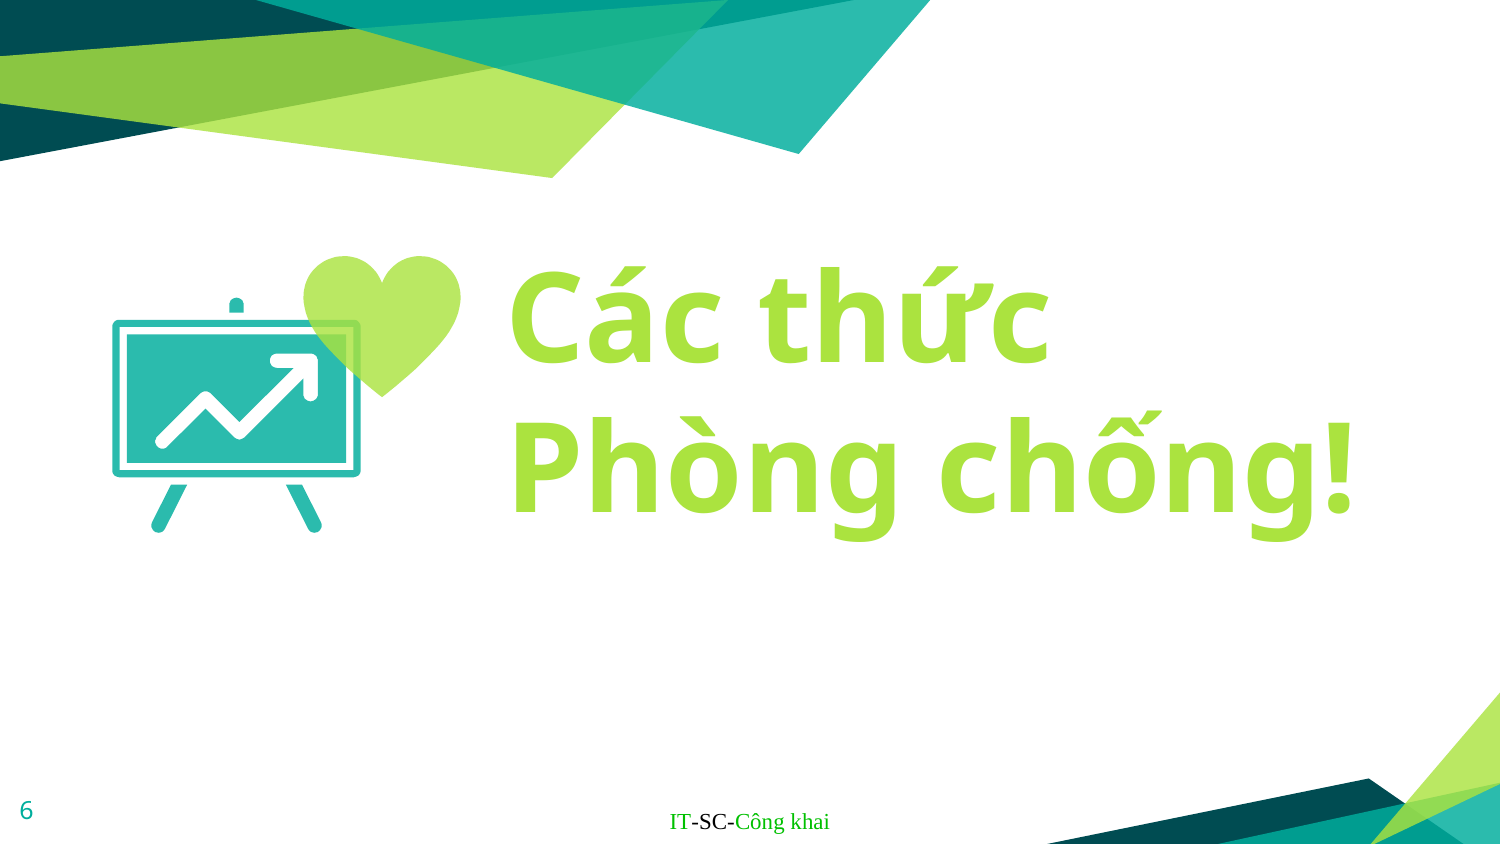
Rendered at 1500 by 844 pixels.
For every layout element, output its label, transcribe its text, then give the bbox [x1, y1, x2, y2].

title Các thức Phòng chống! [490, 222, 1454, 554]
text_box IT-SC-Công khai [20, 798, 1480, 841]
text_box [112, 297, 361, 534]
slide_number 6 [4, 779, 95, 844]
text_box [303, 256, 461, 398]
